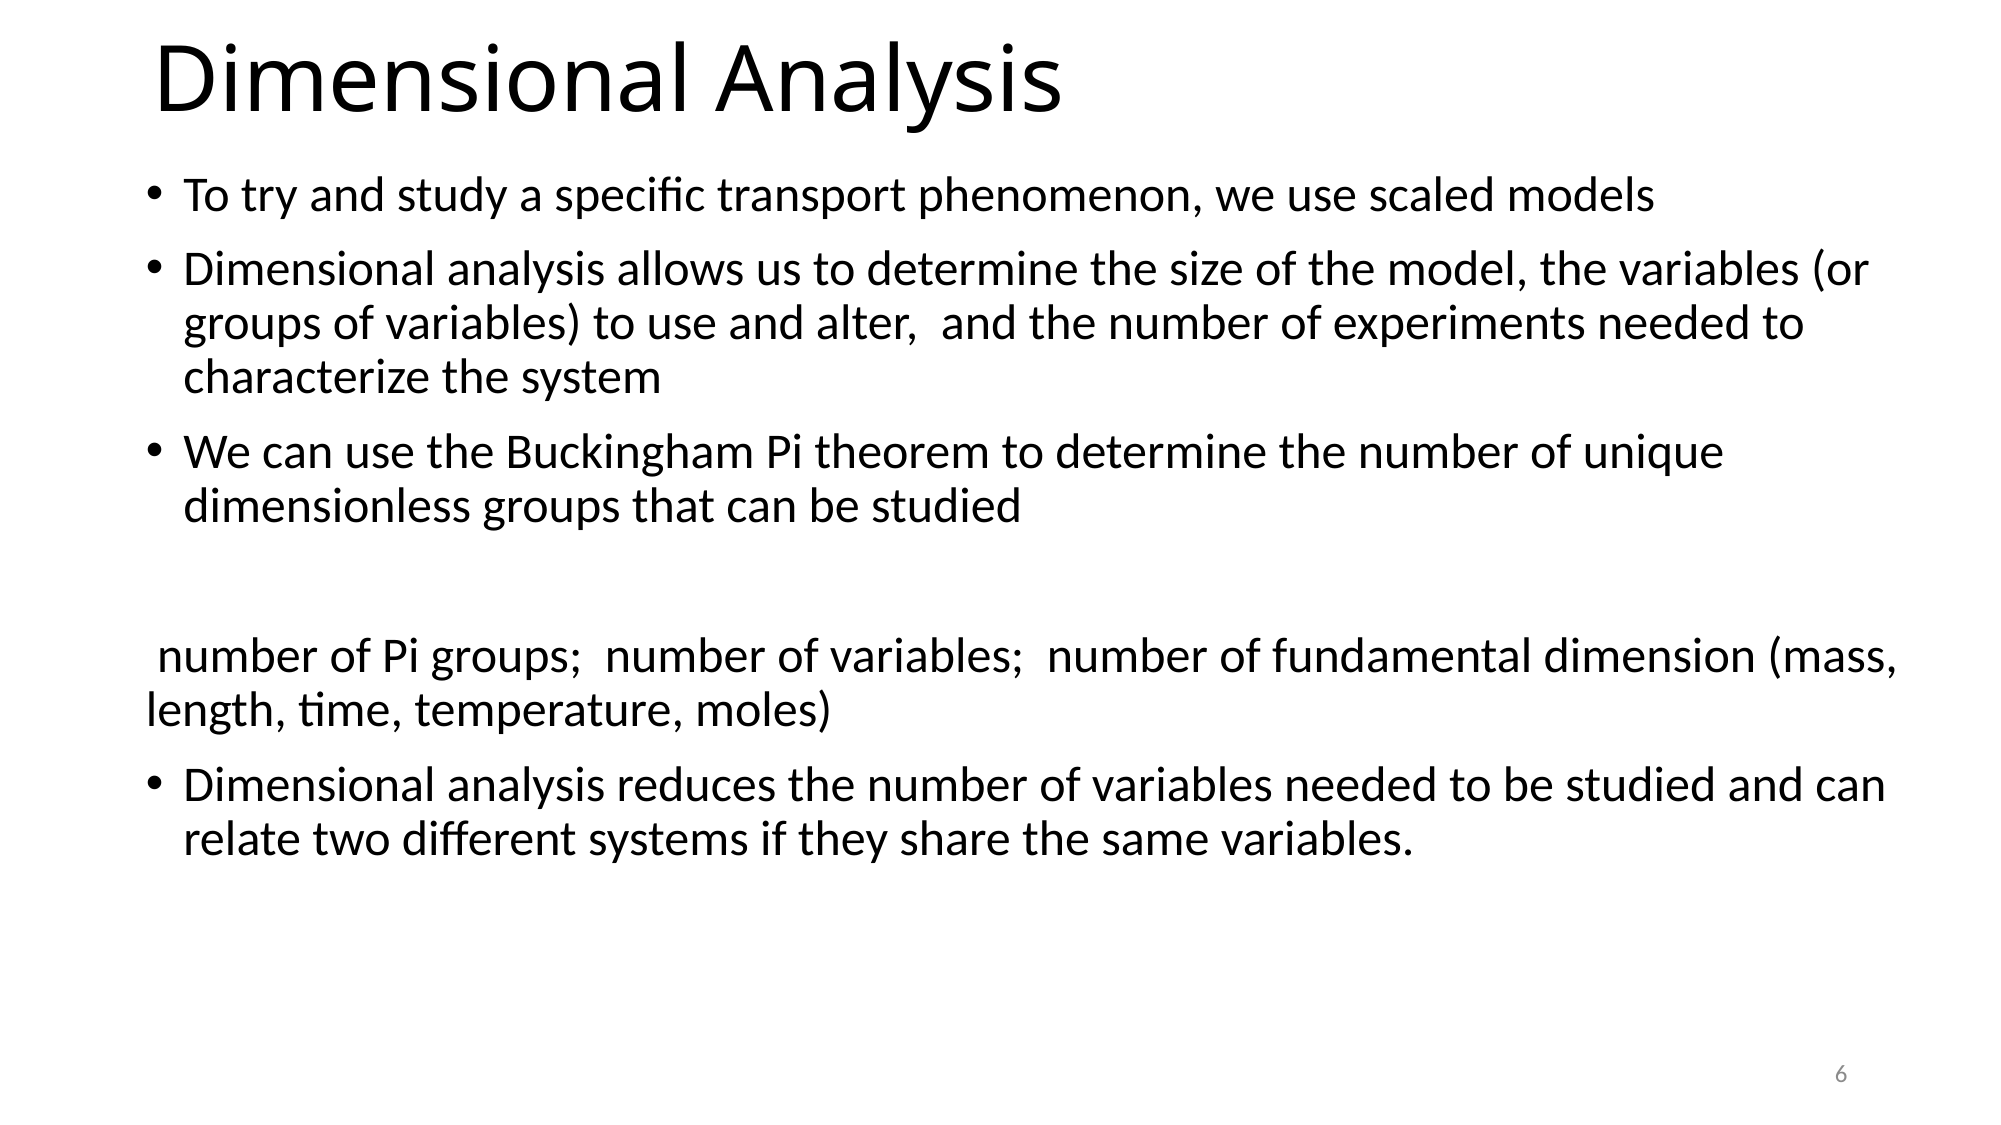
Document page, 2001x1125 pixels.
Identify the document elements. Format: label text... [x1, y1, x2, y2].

title Dimensional Analysis [137, 3, 1863, 161]
slide_number 6 [1412, 1042, 1863, 1103]
